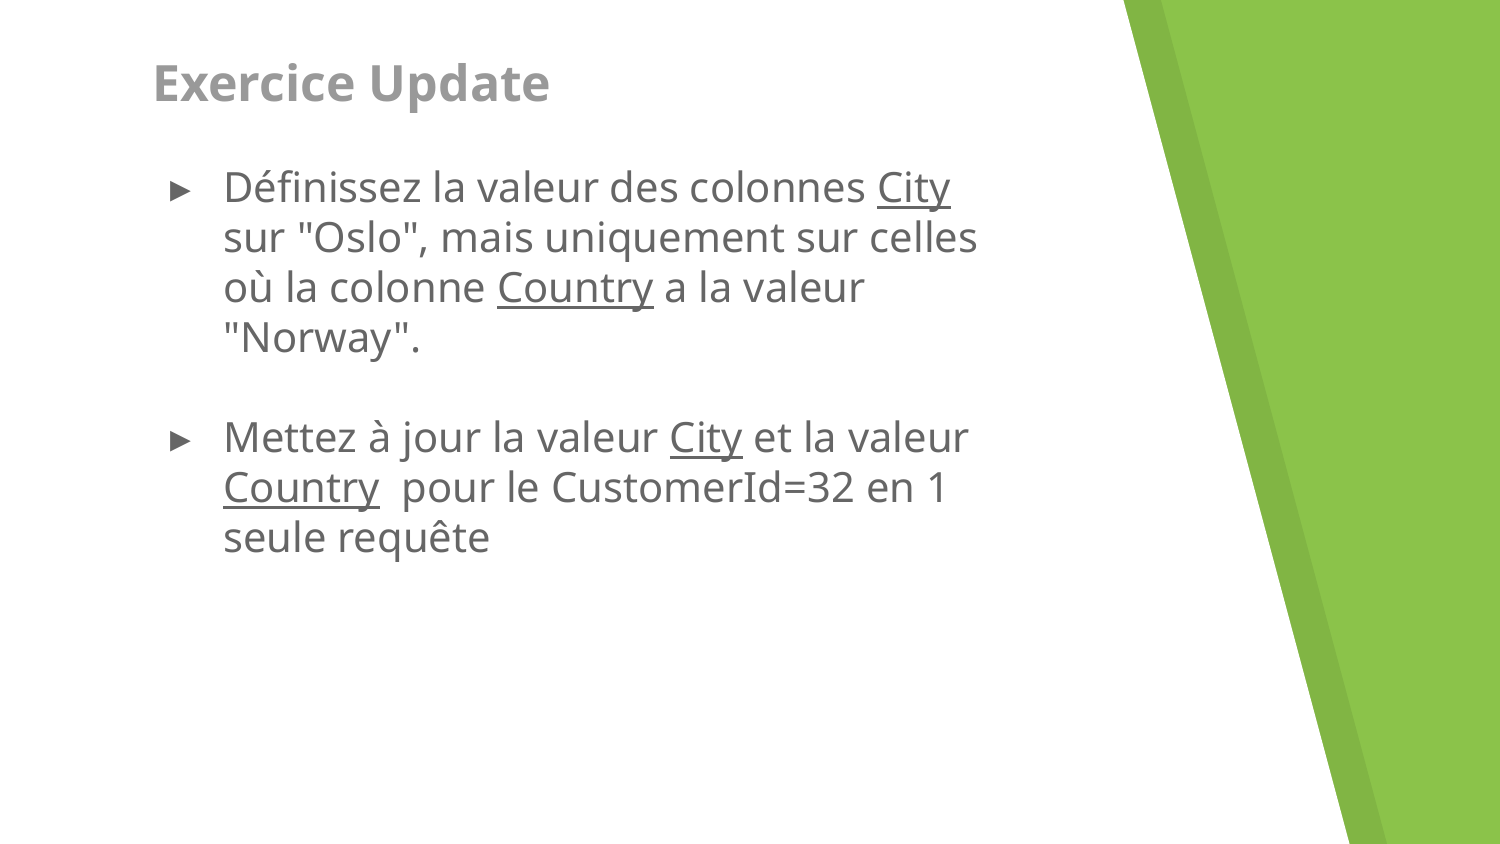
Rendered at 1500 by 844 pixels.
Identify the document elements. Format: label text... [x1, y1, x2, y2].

list Définissez la valeur des colonnes City sur "Oslo", mais uniquement sur celles où la colonne Country a la valeur "Norway". Mettez à jour la valeur City et la valeur Country pour le CustomerId=32 en 1 seule requête [137, 145, 1011, 516]
title Exercice Update [137, 47, 1011, 127]
